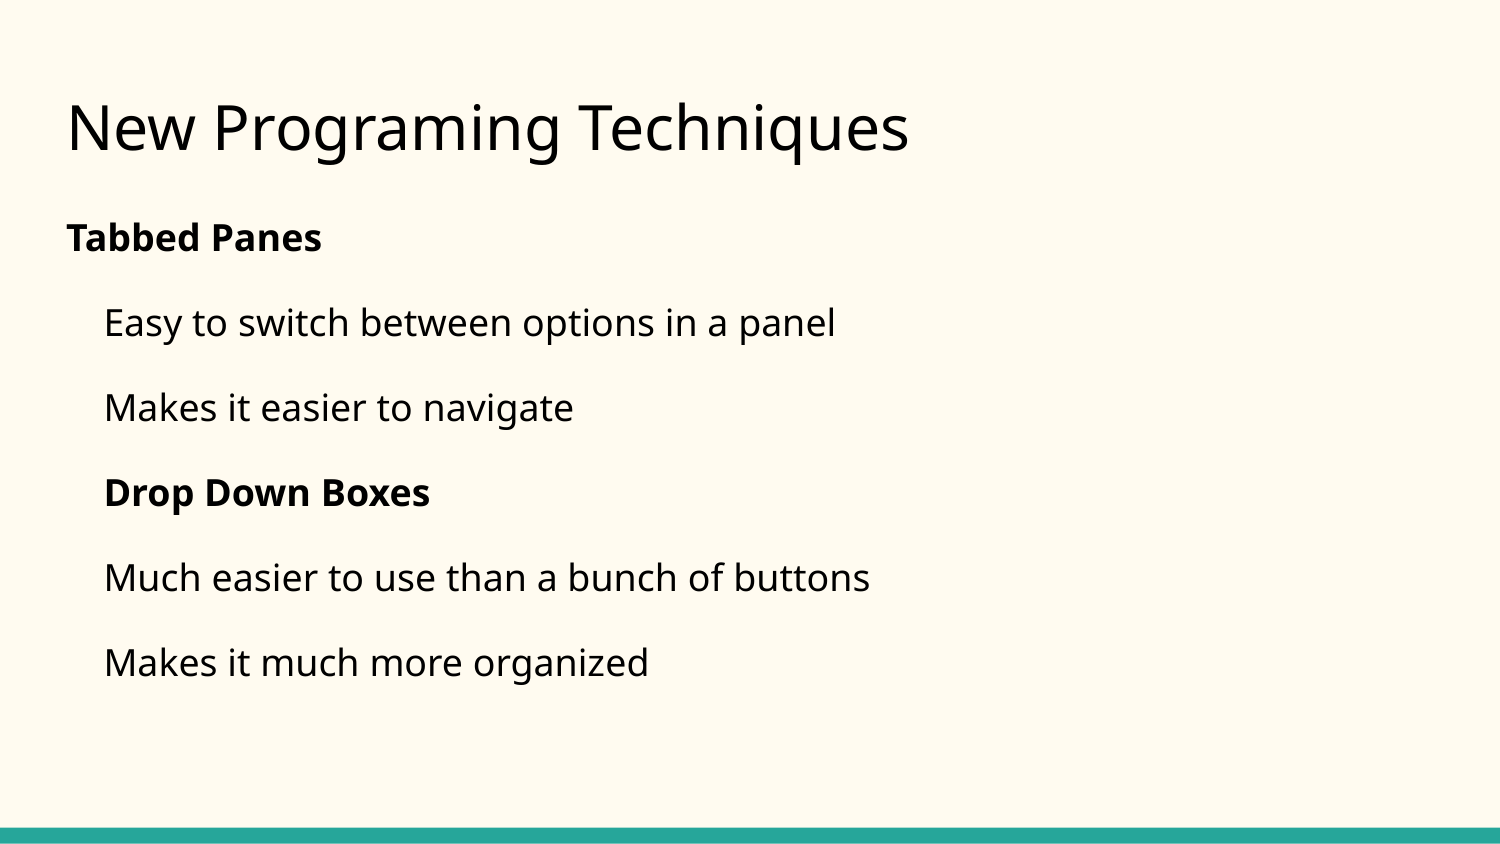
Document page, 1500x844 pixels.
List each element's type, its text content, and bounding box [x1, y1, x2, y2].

list Tabbed Panes Easy to switch between options in a panel Makes it easier to navigate Drop Down Boxes Much easier to use than a bunch of buttons Makes it much more organized [51, 192, 1449, 750]
title New Programing Techniques [51, 72, 1449, 174]
